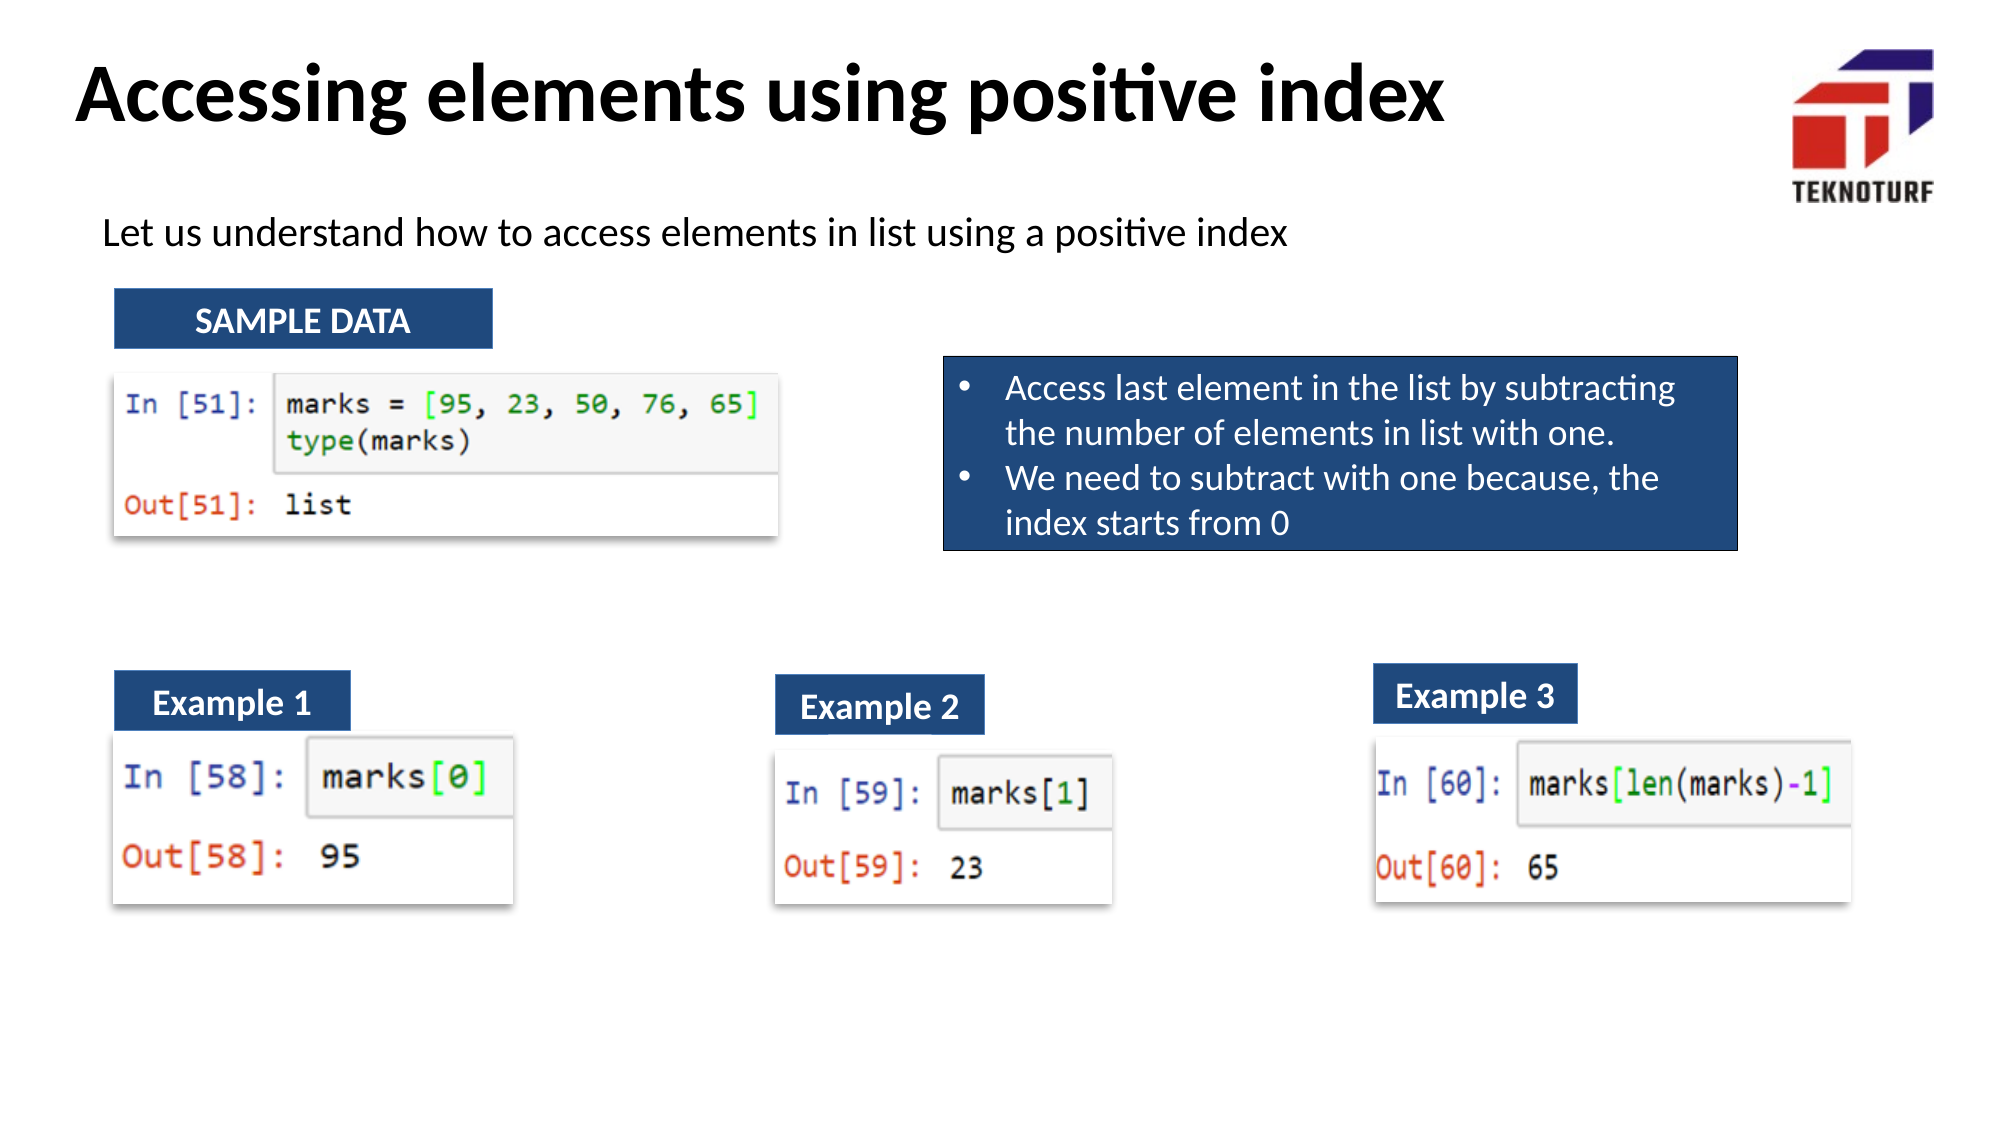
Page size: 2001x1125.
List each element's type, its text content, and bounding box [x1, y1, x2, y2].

picture [775, 749, 1112, 904]
picture [1375, 737, 1851, 902]
picture [113, 730, 513, 904]
text_box Example 3 [1373, 663, 1577, 724]
text_box Example 1 [114, 670, 351, 730]
text_box Let us understand how to access elements in list using a positive index [87, 196, 1600, 262]
picture [1792, 49, 1934, 203]
title Accessing elements using positive index [59, 0, 1827, 182]
text_box Example 2 [775, 674, 985, 734]
text_box SAMPLE DATA [114, 288, 492, 348]
picture [113, 373, 778, 536]
text_box Access last element in the list by subtracting the number of elements in list with one. We need to subtract with one because, the index starts from 0 [943, 355, 1737, 551]
